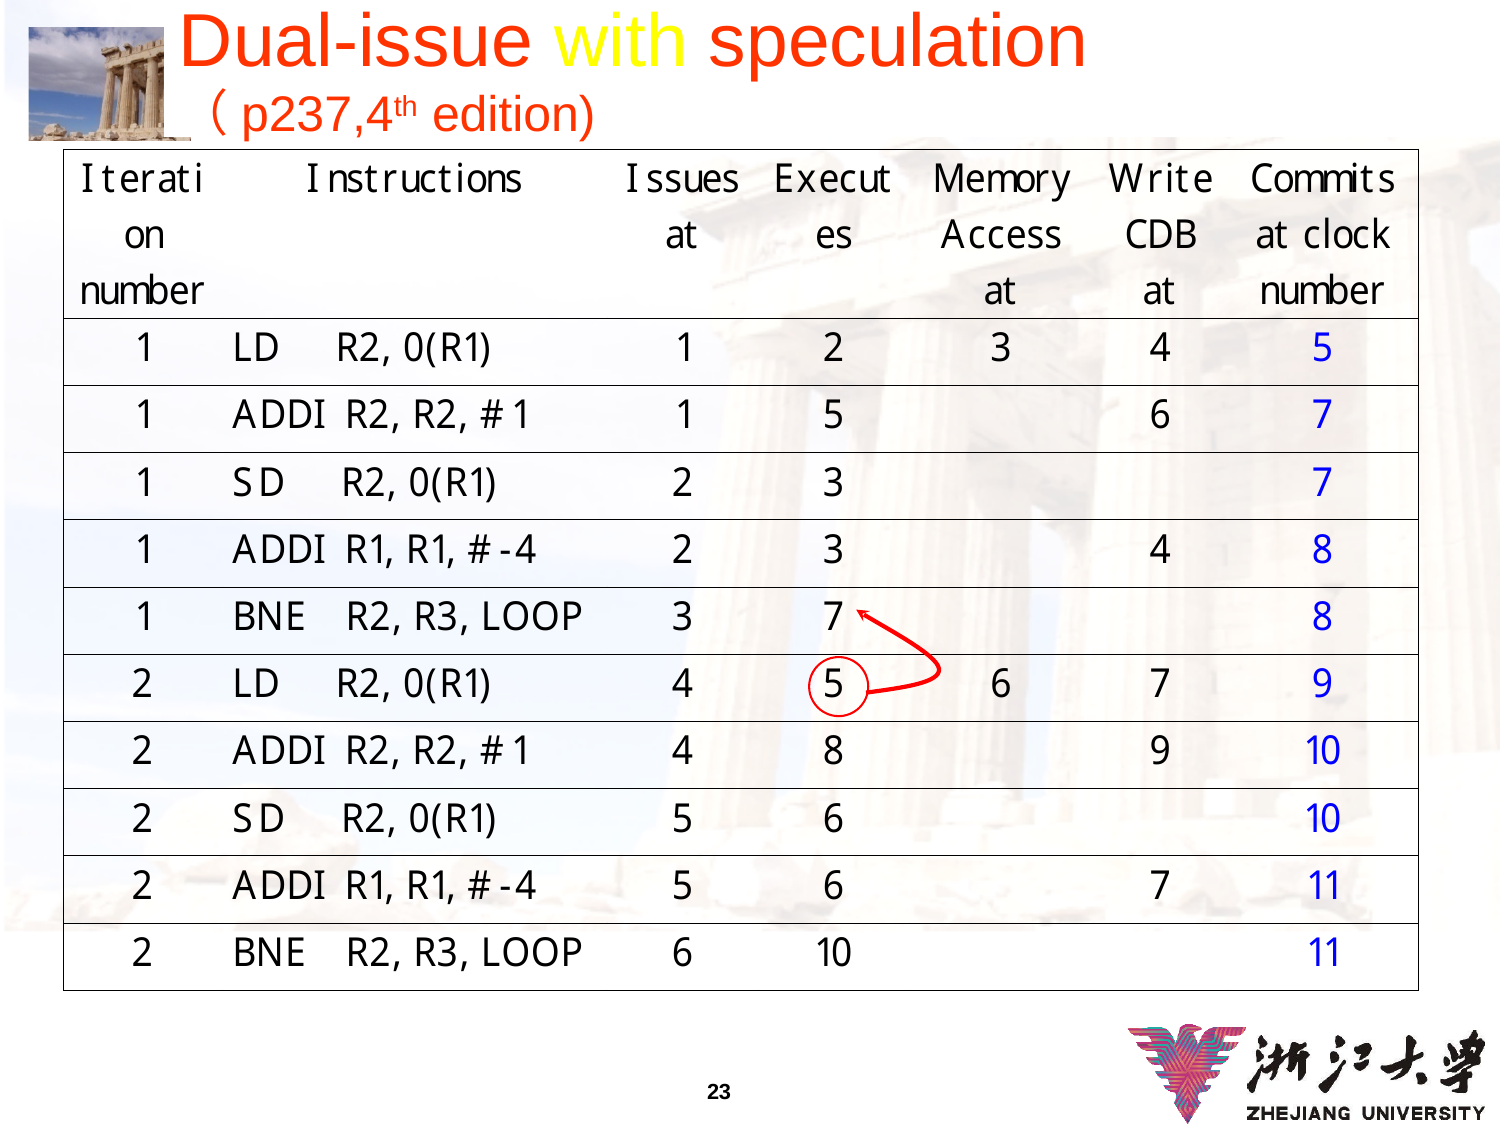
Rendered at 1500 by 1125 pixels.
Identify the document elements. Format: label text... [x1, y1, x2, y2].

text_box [49, 148, 1461, 1054]
picture [0, 0, 1500, 1125]
title Dual-issue with speculation （p237,4th edition) [164, 0, 1500, 138]
